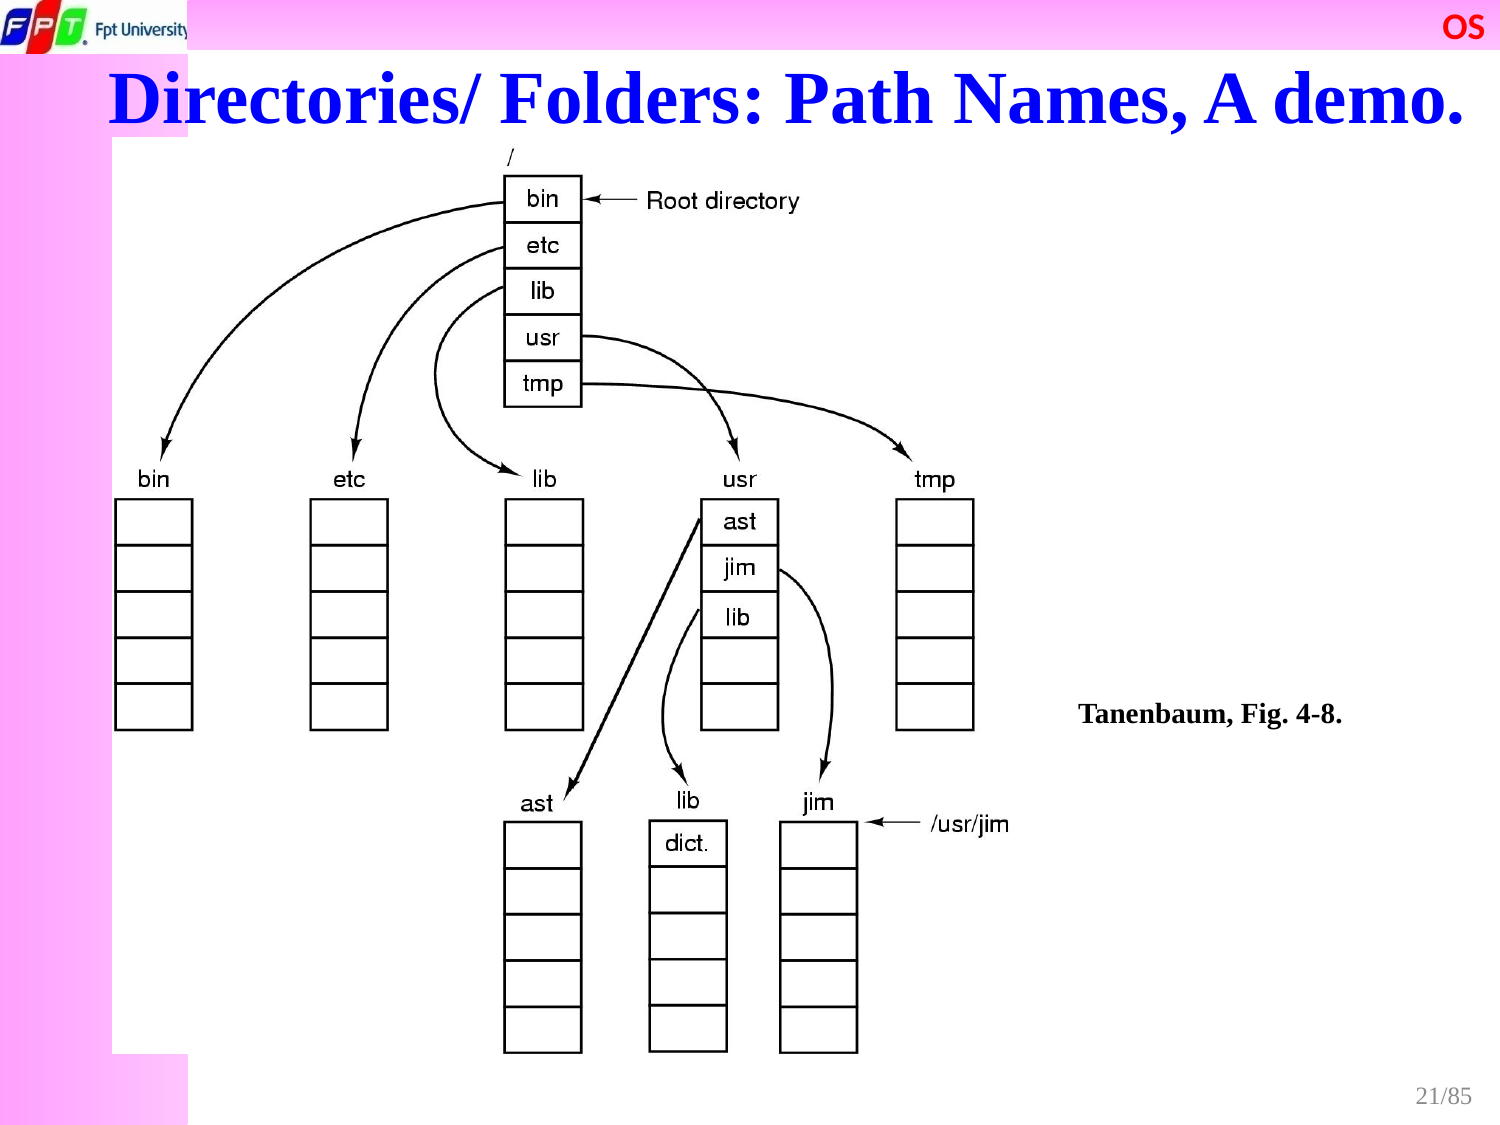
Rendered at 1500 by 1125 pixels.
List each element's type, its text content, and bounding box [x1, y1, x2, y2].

picture [112, 137, 1051, 1054]
text_box Tanenbaum, Fig. 4-8. [1063, 687, 1358, 738]
slide_number 21/85 [1137, 1074, 1488, 1116]
picture [0, 0, 75, 54]
title Directories/ Folders: Path Names, A demo. [75, 0, 1500, 188]
